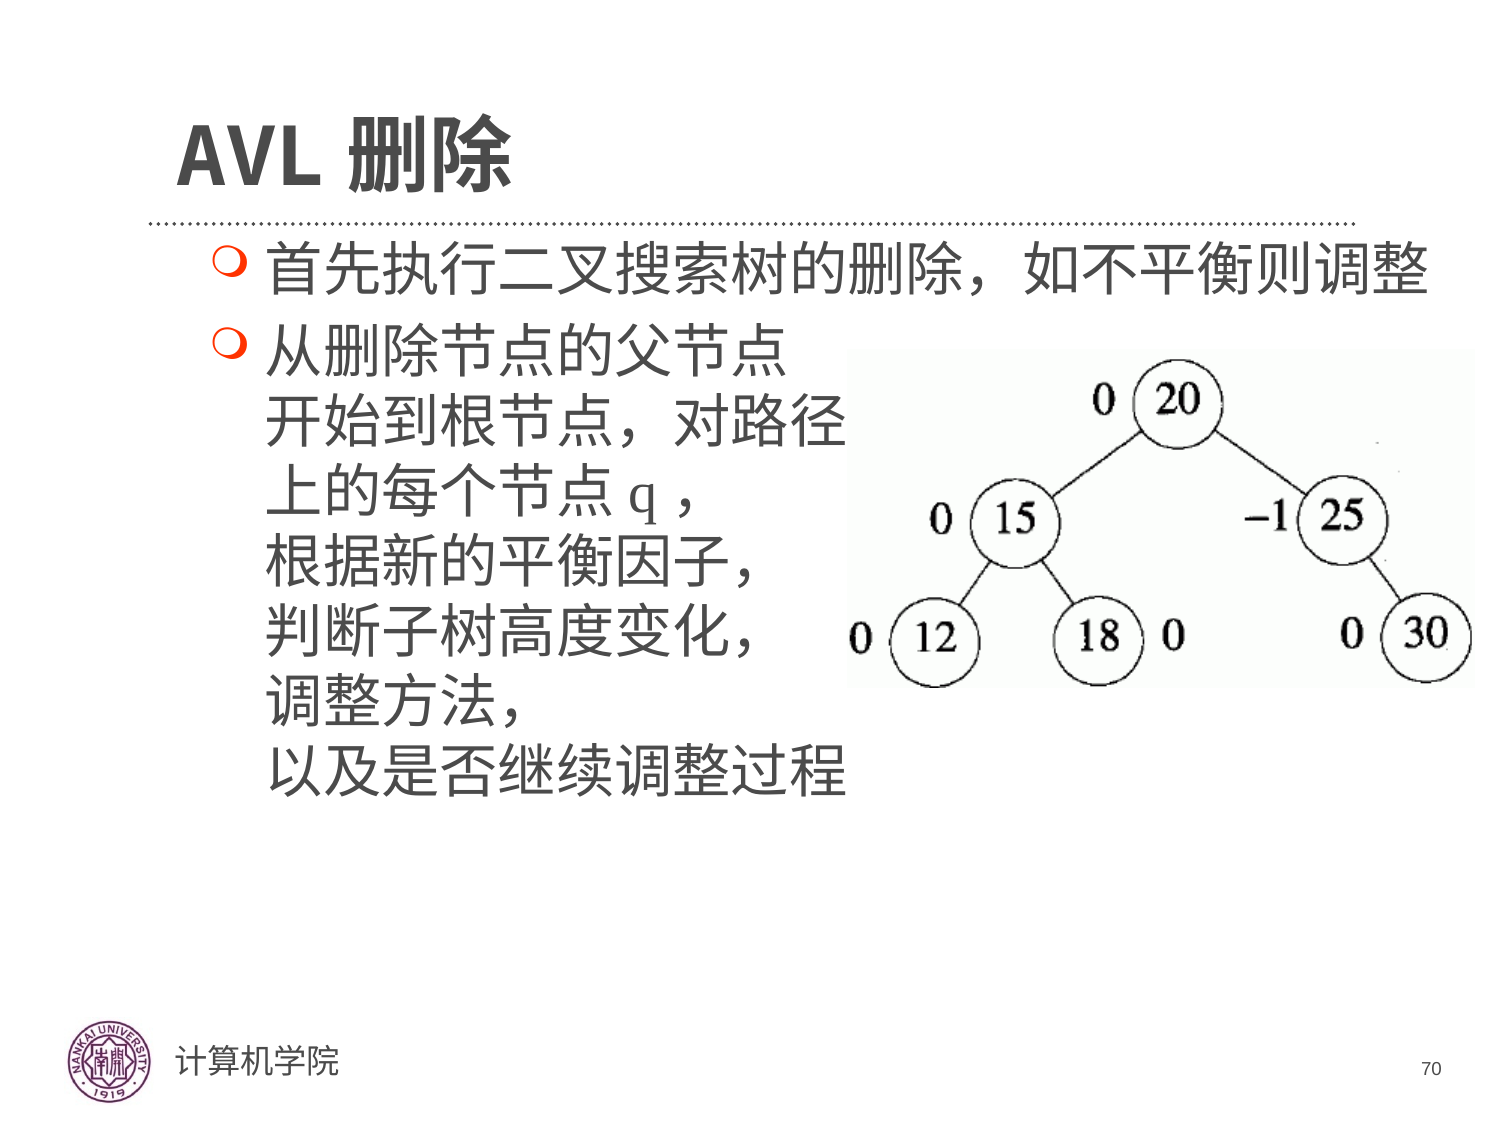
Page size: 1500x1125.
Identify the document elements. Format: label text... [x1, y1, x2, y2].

text_box 首先执行二叉搜索树的删除，如不平衡则调整 从删除节点的父节点 开始到根节点，对路径 上的每个节点q， 根据新的平衡因子， 判断子树高度变化， 调整方法， 以及是否继续调整过程 [193, 224, 1469, 1000]
text_box AVL删除 [161, 21, 1440, 210]
slide_number 70 [1308, 1048, 1458, 1093]
picture [64, 1017, 154, 1106]
picture [847, 349, 1476, 688]
